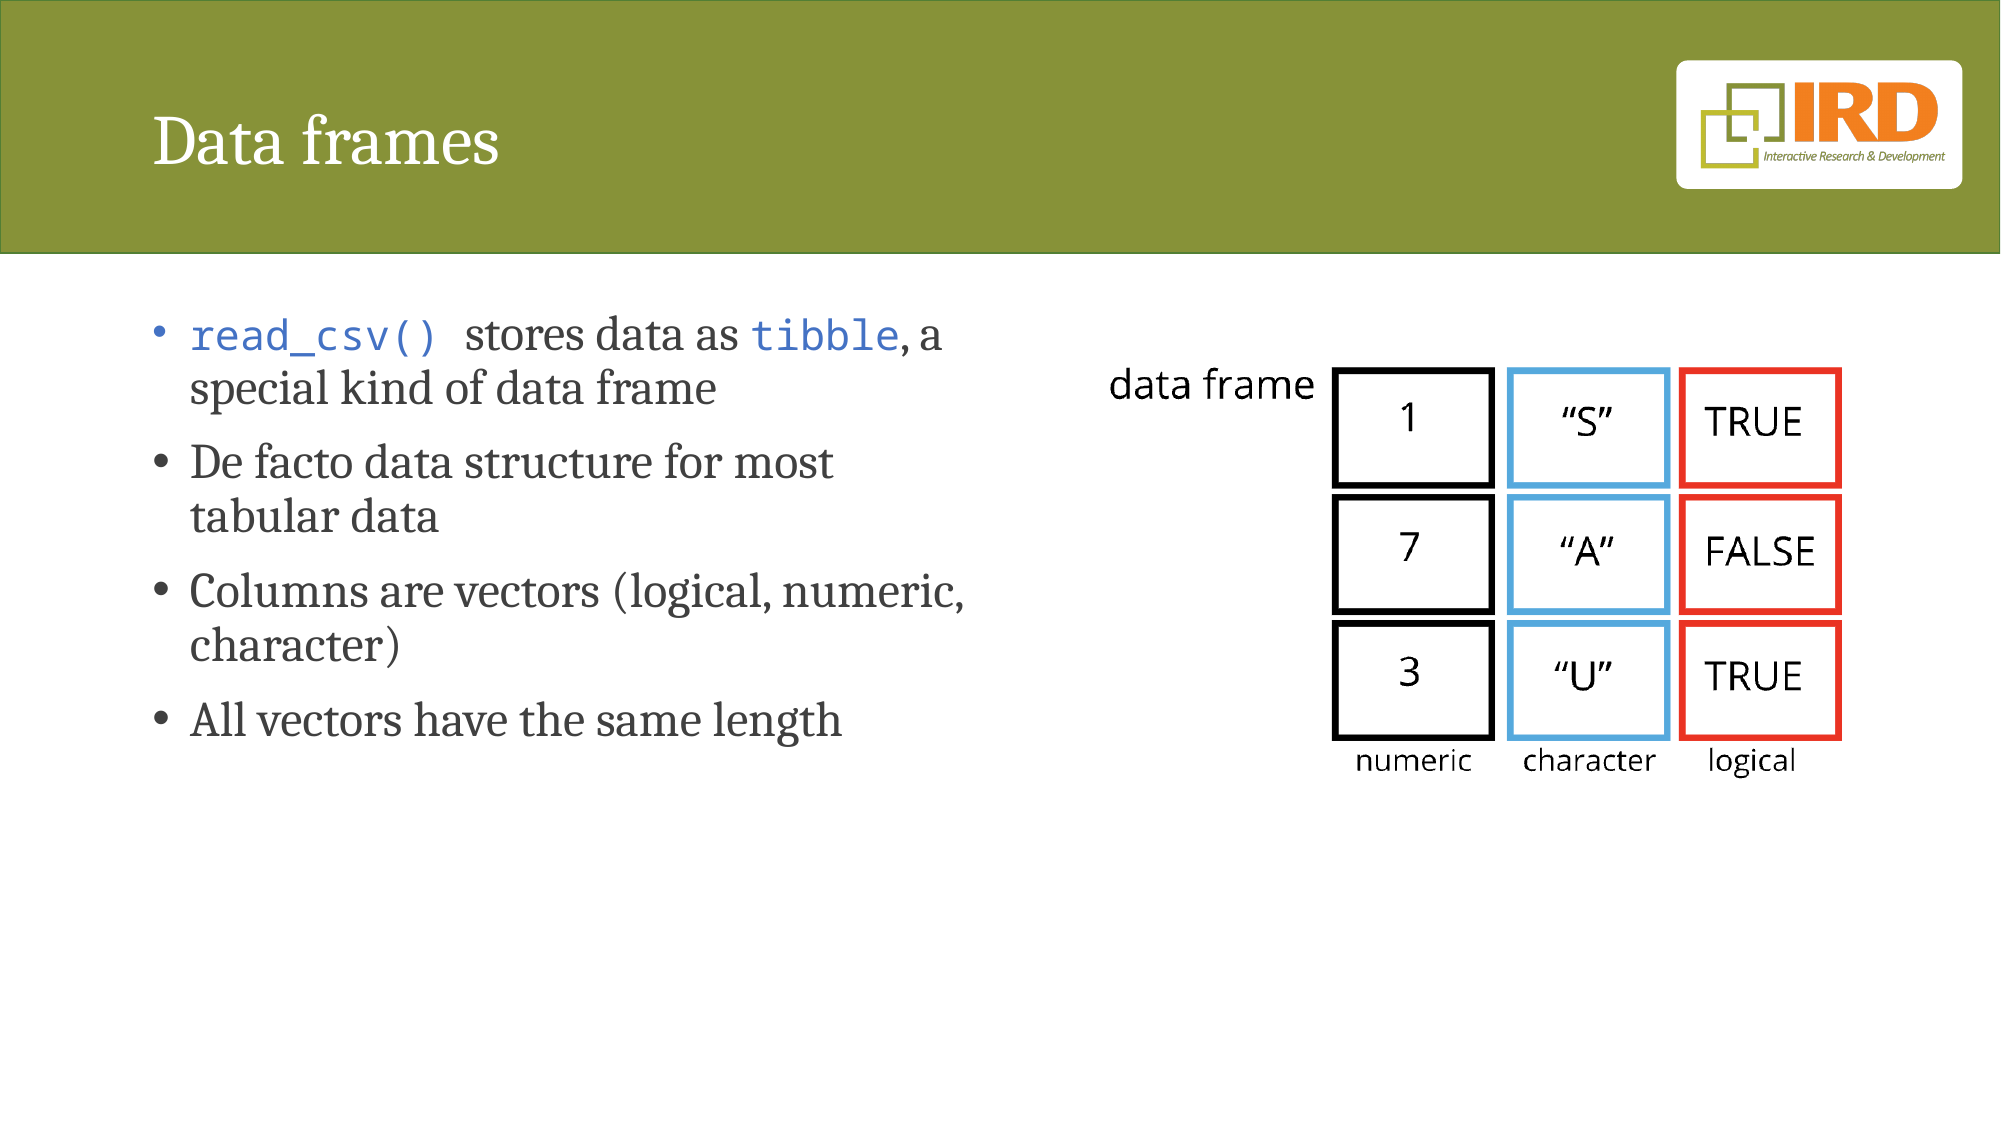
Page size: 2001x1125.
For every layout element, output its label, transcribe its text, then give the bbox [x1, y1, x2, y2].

list read_csv() stores data as tibble, a special kind of data frame De facto data structure for most tabular data Columns are vectors (logical, numeric, character) All vectors have the same length [137, 299, 988, 1014]
title Data frames [137, 59, 1639, 224]
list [1103, 348, 1863, 787]
picture [1698, 82, 1948, 169]
